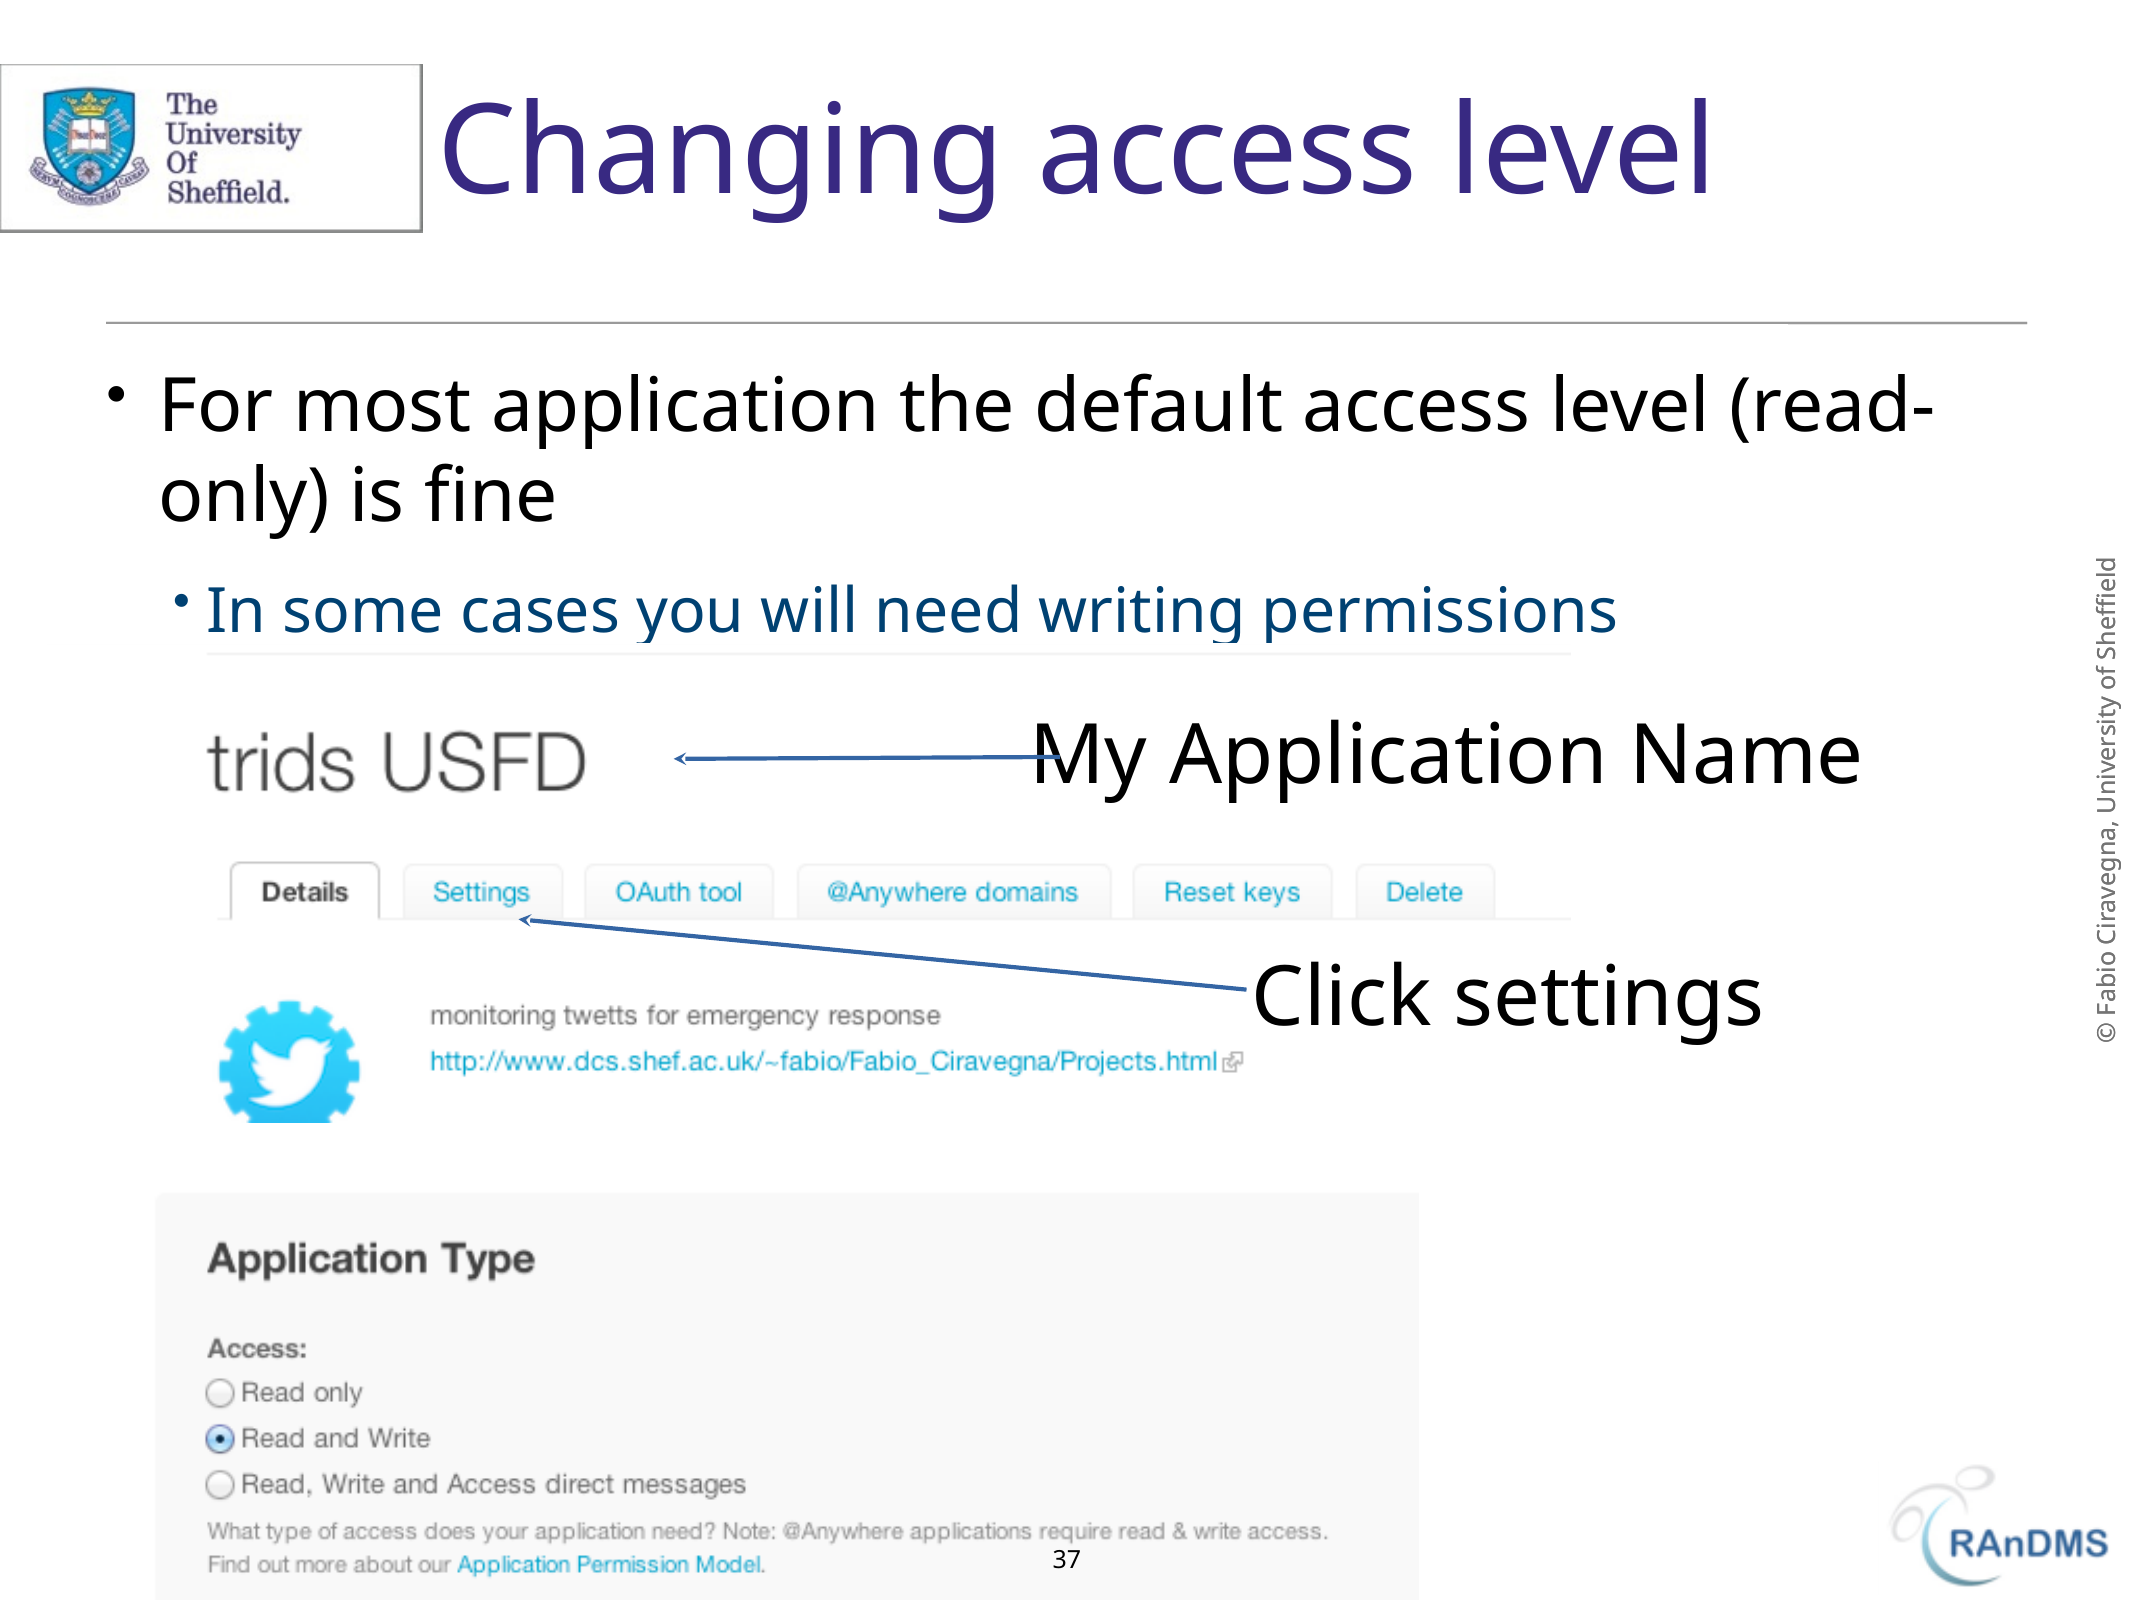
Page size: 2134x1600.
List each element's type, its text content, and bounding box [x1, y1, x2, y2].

list For most application the default access level (read-only) is fine In some cases you will need writing permissions [93, 349, 2041, 1538]
picture [0, 63, 423, 234]
text_box © Fabio Ciravegna, University of Sheffield [2083, 550, 2127, 1050]
picture [1876, 1461, 2124, 1596]
picture [47, 643, 1571, 1124]
text_box Click settings [1571, 935, 1772, 1048]
picture [130, 1178, 1419, 1600]
text_box My Application Name [1571, 693, 1871, 807]
title Changing access level [430, 53, 2041, 234]
